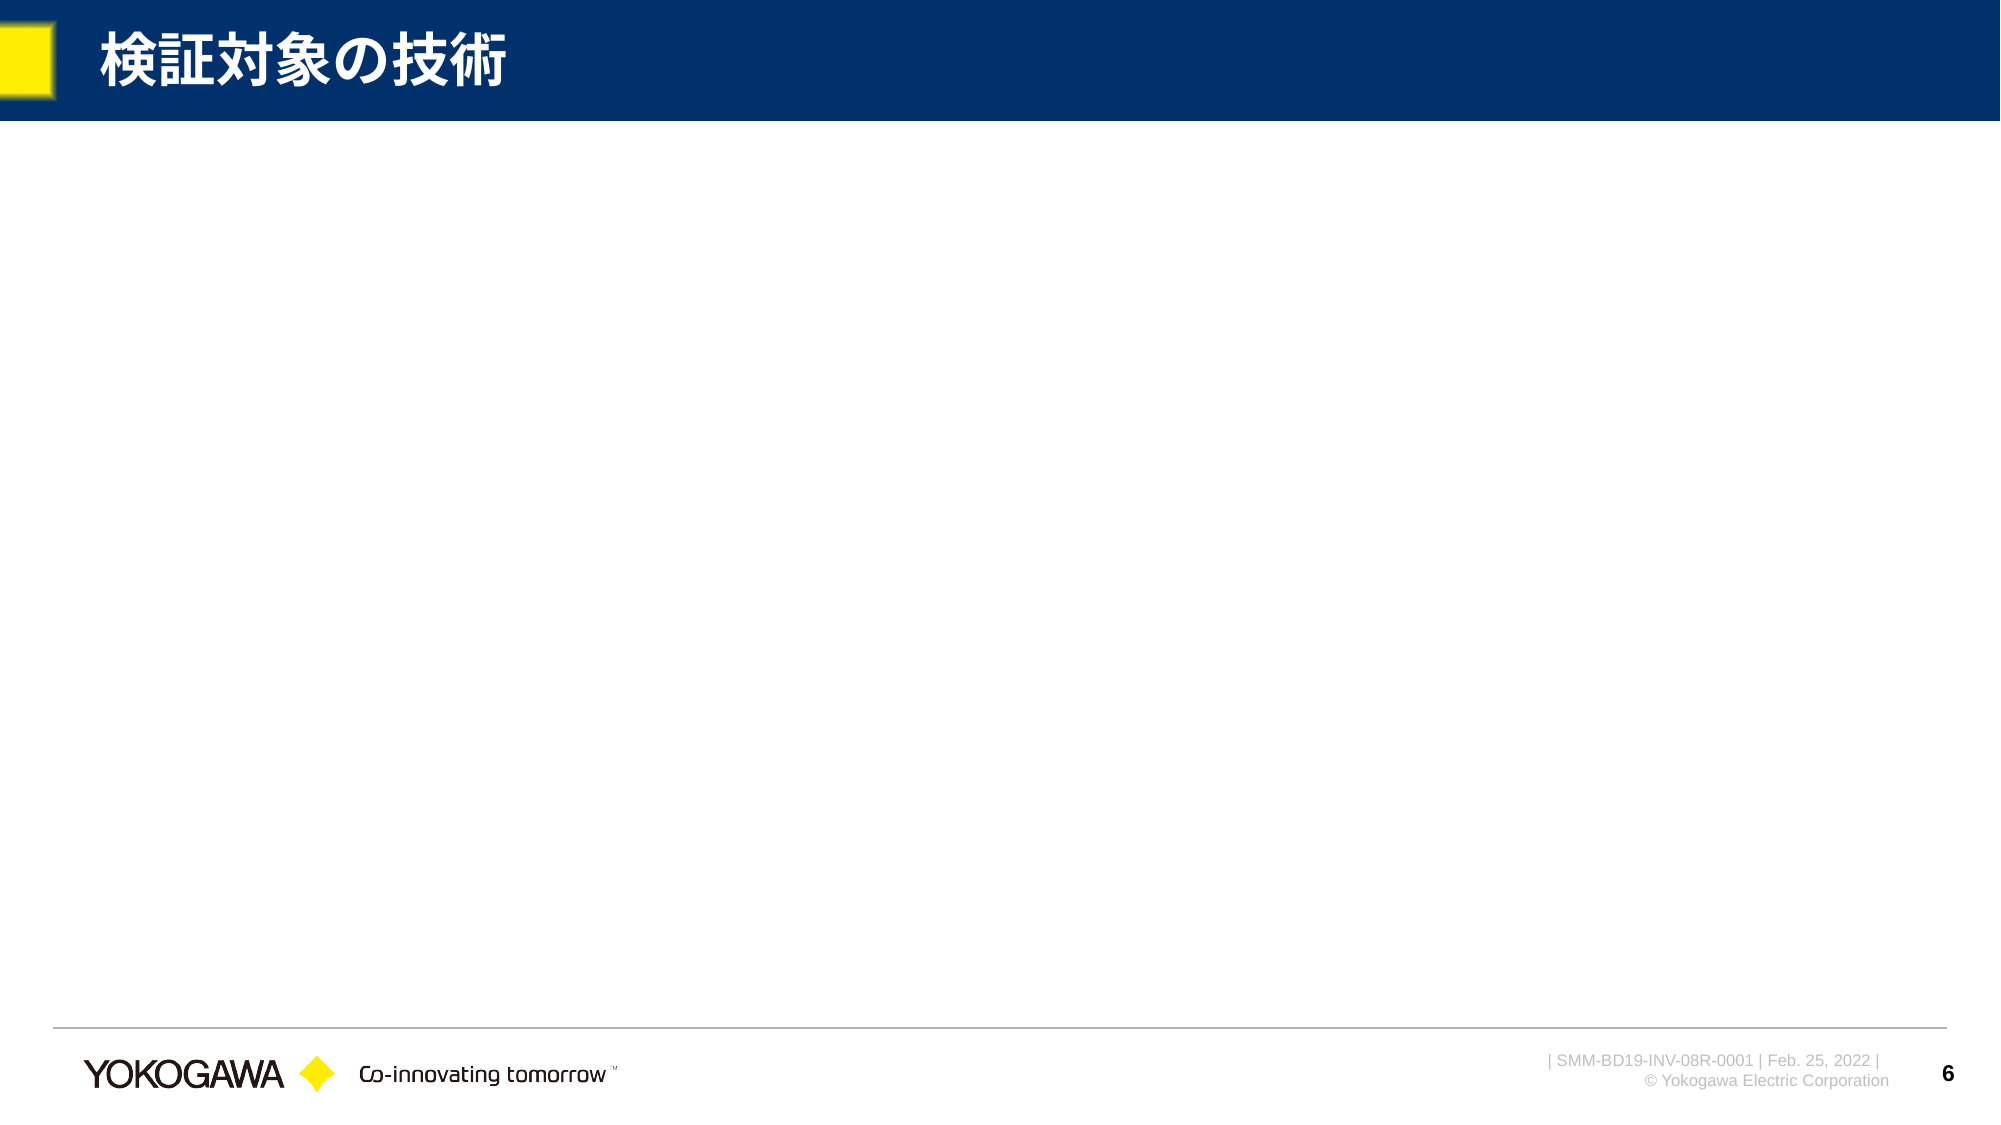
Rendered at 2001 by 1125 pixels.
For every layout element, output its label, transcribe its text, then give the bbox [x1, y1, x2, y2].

picture [83, 1055, 617, 1093]
picture [0, 6, 69, 115]
slide_number 6 [1904, 1042, 1970, 1103]
title 検証対象の技術 [84, 20, 1955, 106]
